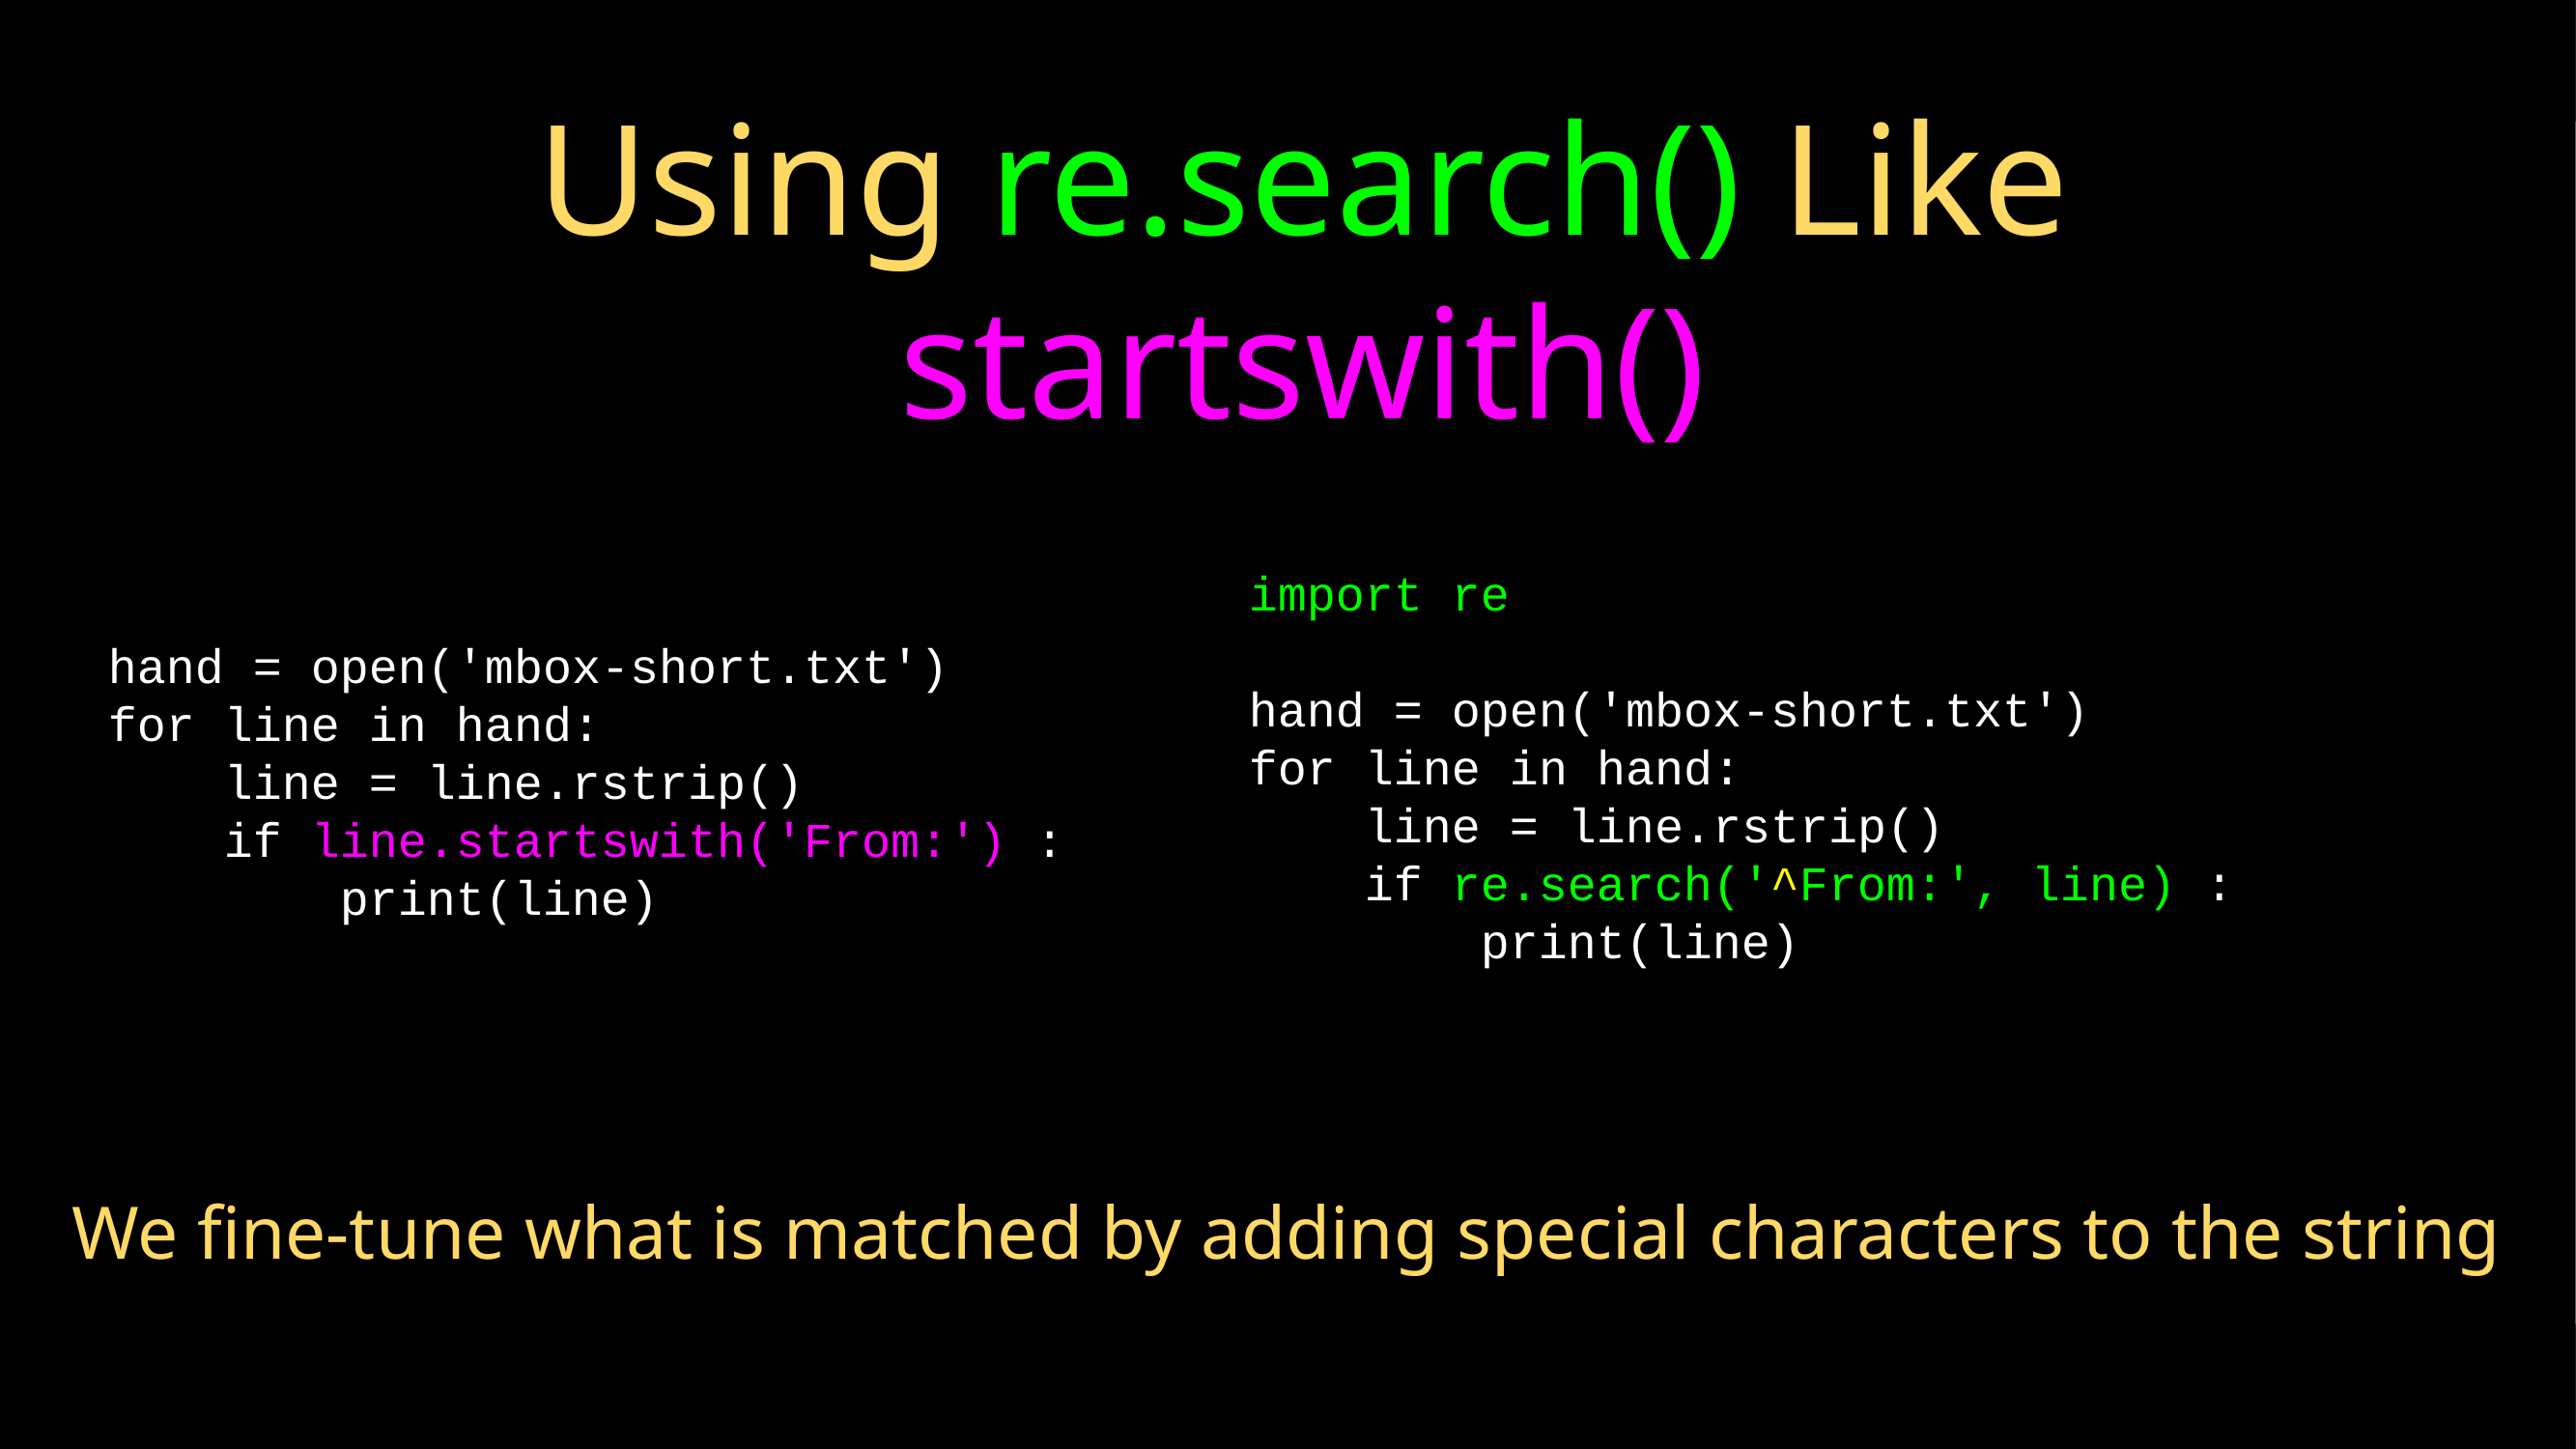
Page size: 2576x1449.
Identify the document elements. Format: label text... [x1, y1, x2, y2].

text_box import re hand = open('mbox-short.txt') for line in hand: line = line.rstrip() if re.search('^From:', line) : print(line) [1248, 494, 2501, 1037]
title Using re.search() Like startswith() [144, 128, 2462, 403]
text_box We fine-tune what is matched by adding special characters to the string [38, 1180, 2536, 1280]
text_box hand = open('mbox-short.txt') for line in hand: line = line.rstrip() if line.startswith('From:') : print(line) [107, 524, 1433, 1037]
